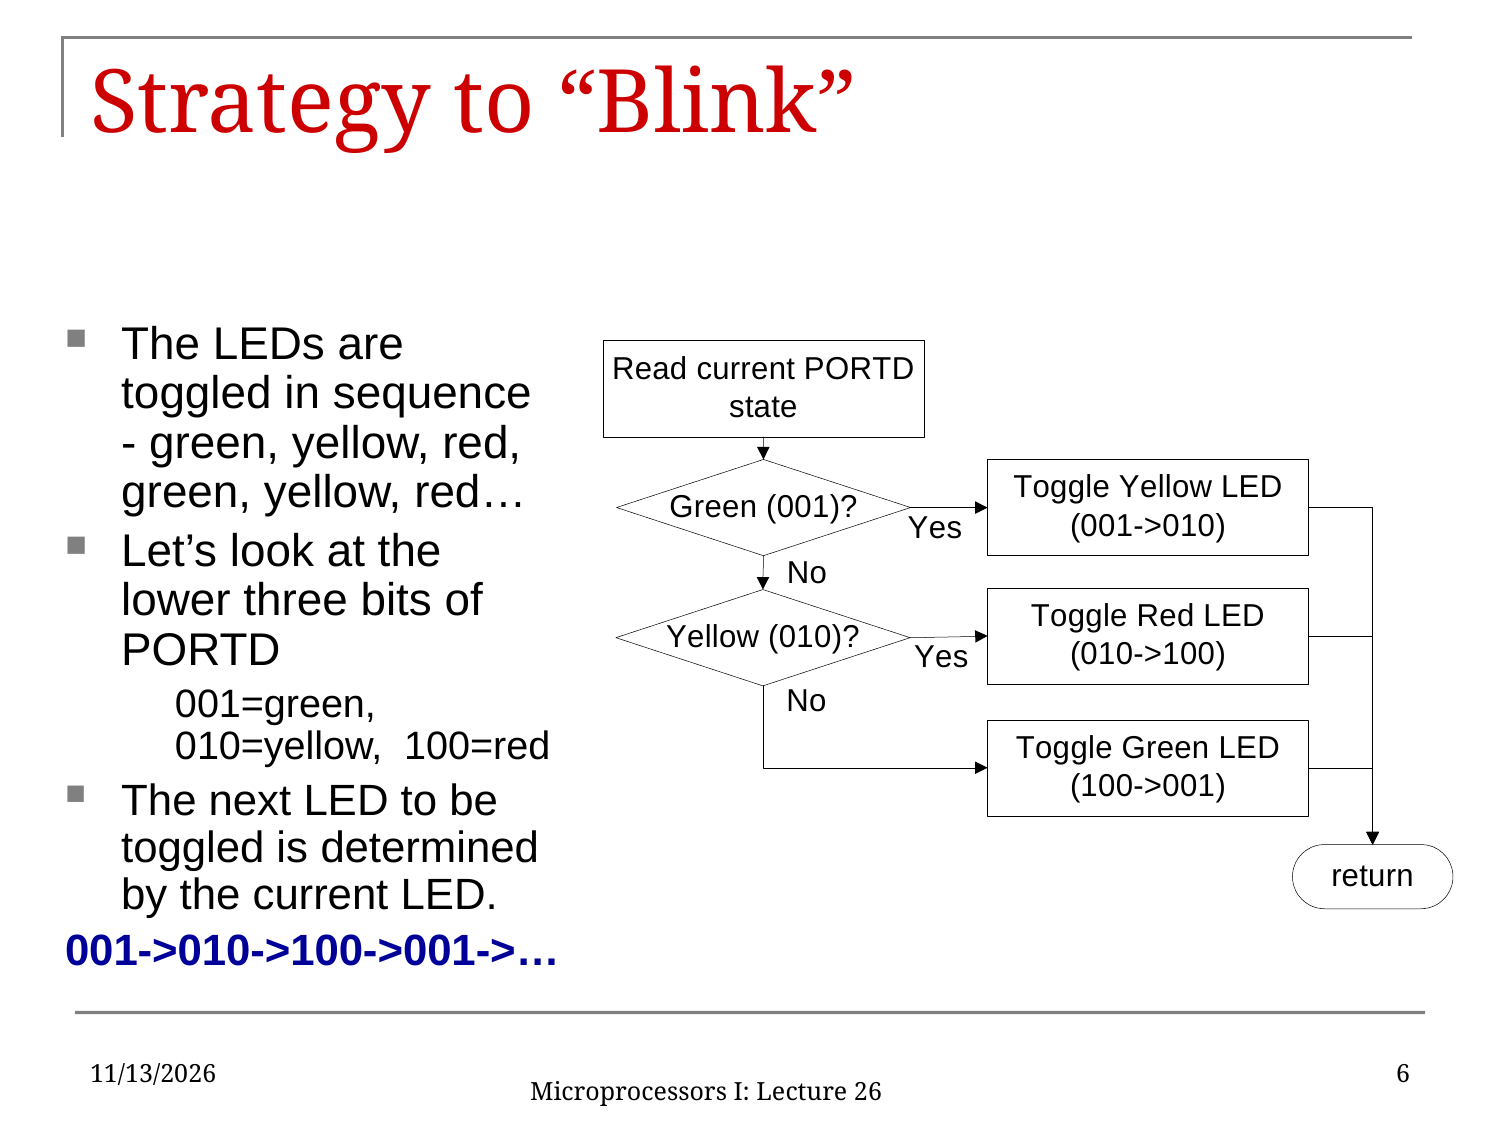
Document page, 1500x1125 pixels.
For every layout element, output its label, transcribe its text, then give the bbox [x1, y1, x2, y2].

list The LEDs are toggled in sequence - green, yellow, red, green, yellow, red… Let’s look at the lower three bits of PORTD 001=green, 010=yellow, 100=red The next LED to be toggled is determined by the current LED. 001->010->100->001->… [50, 312, 575, 1013]
title Strategy to “Blink” [75, 37, 1468, 225]
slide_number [74, 1023, 426, 1100]
footer Microprocessors I: Lecture 26 [387, 1037, 1026, 1113]
slide_number 6 [1074, 1023, 1426, 1100]
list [599, 337, 1457, 913]
